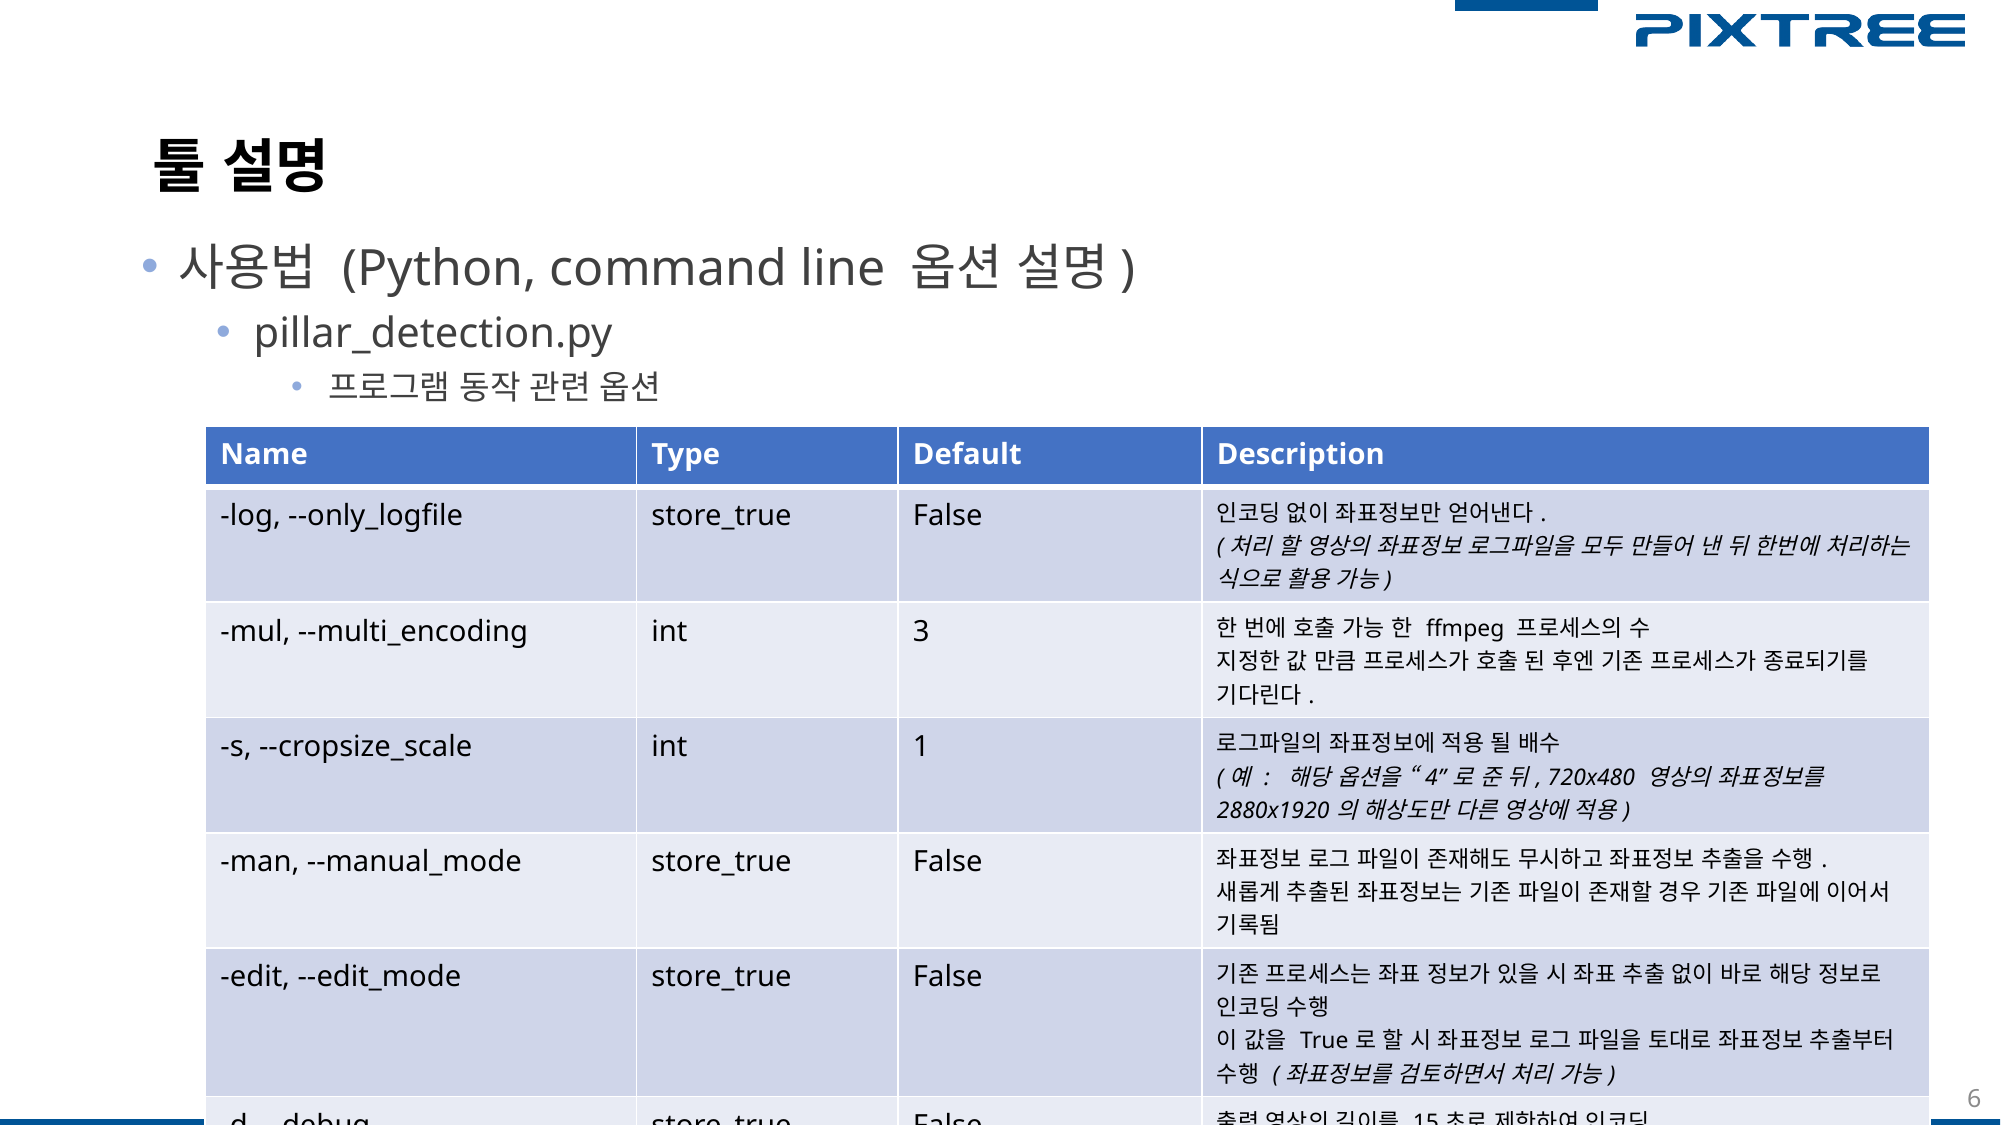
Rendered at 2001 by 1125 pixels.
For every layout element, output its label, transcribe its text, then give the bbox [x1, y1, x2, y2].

table_cell store_true [637, 490, 897, 601]
table_cell 인코딩 없이 좌표정보만 얻어낸다. (처리 할 영상의 좌표정보 로그파일을 모두 만들어 낸 뒤 한번에 처리하는 식으로 활용 가능) [1203, 490, 1929, 601]
table_cell 한 번에 호출 가능 한 ffmpeg 프로세스의 수 지정한 값 만큼 프로세스가 호출 된 후엔 기존 프로세스가 종료되기를 기다린다. [1203, 603, 1929, 717]
table_cell -log, --only_logfile [206, 490, 636, 601]
table_cell int [637, 718, 897, 832]
table_header Type [637, 427, 897, 484]
table_cell False [899, 490, 1201, 601]
table_cell -edit, --edit_mode [206, 949, 636, 1096]
table_cell store_true [637, 1097, 897, 1125]
table_cell 로그파일의 좌표정보에 적용 될 배수 (예 : 해당 옵션을 “4”로 준 뒤, 720x480 영상의 좌표정보를 2880x1920의 해상도만 다른 영상에 적용) [1203, 718, 1929, 832]
table_cell 기존 프로세스는 좌표 정보가 있을 시 좌표 추출 없이 바로 해당 정보로 인코딩 수행 이 값을 True로 할 시 좌표정보 로그 파일을 토대로 좌표정보 추출부터 수행 (좌표정보를 검토하면서 처리 가능) [1203, 949, 1929, 1096]
table_header Default [899, 427, 1201, 484]
table_cell int [637, 603, 897, 717]
table_cell -d, --debug [206, 1097, 636, 1125]
slide_number 6 [1931, 1069, 1997, 1125]
table_cell 1 [899, 718, 1201, 832]
table_cell 좌표정보 로그 파일이 존재해도 무시하고 좌표정보 추출을 수행. 새롭게 추출된 좌표정보는 기존 파일이 존재할 경우 기존 파일에 이어서 기록됨 [1203, 834, 1929, 947]
table_cell store_true [637, 834, 897, 947]
picture [1636, 14, 1965, 47]
table_cell 출력 영상의 길이를 15초로 제한하여 인코딩 [1203, 1097, 1929, 1125]
table_header Name [206, 427, 636, 484]
table_cell store_true [637, 949, 897, 1096]
table_cell -s, --cropsize_scale [206, 718, 636, 832]
table_cell -man, --manual_mode [206, 834, 636, 947]
title 툴 설명 [137, 59, 1863, 278]
table_cell False [899, 834, 1201, 947]
table_cell False [899, 1097, 1201, 1125]
table_cell -mul, --multi_encoding [206, 603, 636, 717]
table_cell False [899, 949, 1201, 1096]
table_header Description [1203, 427, 1929, 484]
table_cell 3 [899, 603, 1201, 717]
list 사용법 (Python, command line 옵션 설명) pillar_detection.py 프로그램 동작 관련 옵션 [126, 227, 1910, 1066]
